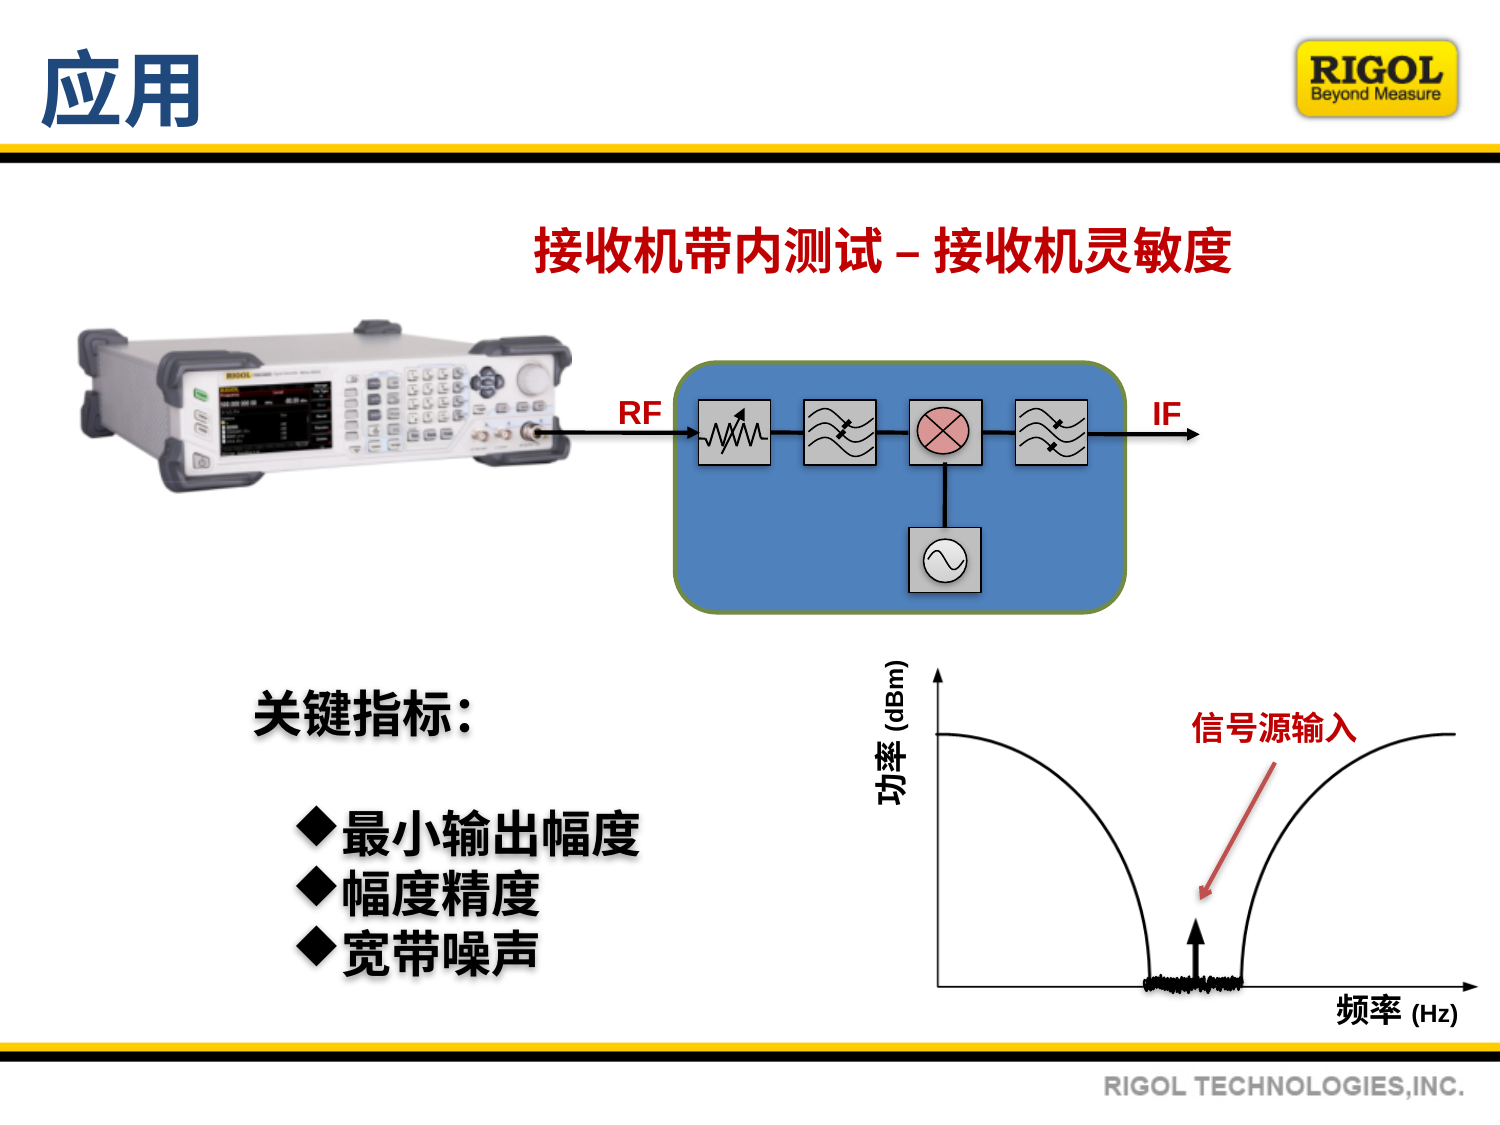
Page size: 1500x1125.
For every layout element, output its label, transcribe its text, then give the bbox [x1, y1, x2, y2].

text_box [678, 360, 1128, 430]
text_box 关键指标： 最小输出幅度 幅度精度 宽带噪声 [237, 674, 813, 1050]
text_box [908, 527, 982, 593]
title 应用 [24, 37, 1238, 138]
text_box [672, 442, 1128, 615]
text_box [1168, 793, 1307, 869]
text_box 接收机带内测试 – 接收机灵敏度 [519, 212, 1249, 288]
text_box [1015, 399, 1088, 466]
text_box [916, 406, 970, 455]
text_box 频率(Hz) [1322, 1000, 1474, 1037]
picture [0, 0, 1500, 1125]
text_box [909, 399, 983, 466]
text_box RF [603, 383, 691, 429]
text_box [803, 399, 877, 466]
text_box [698, 399, 771, 466]
text_box IF [1137, 385, 1225, 440]
text_box 功率(dBm) [862, 625, 918, 822]
